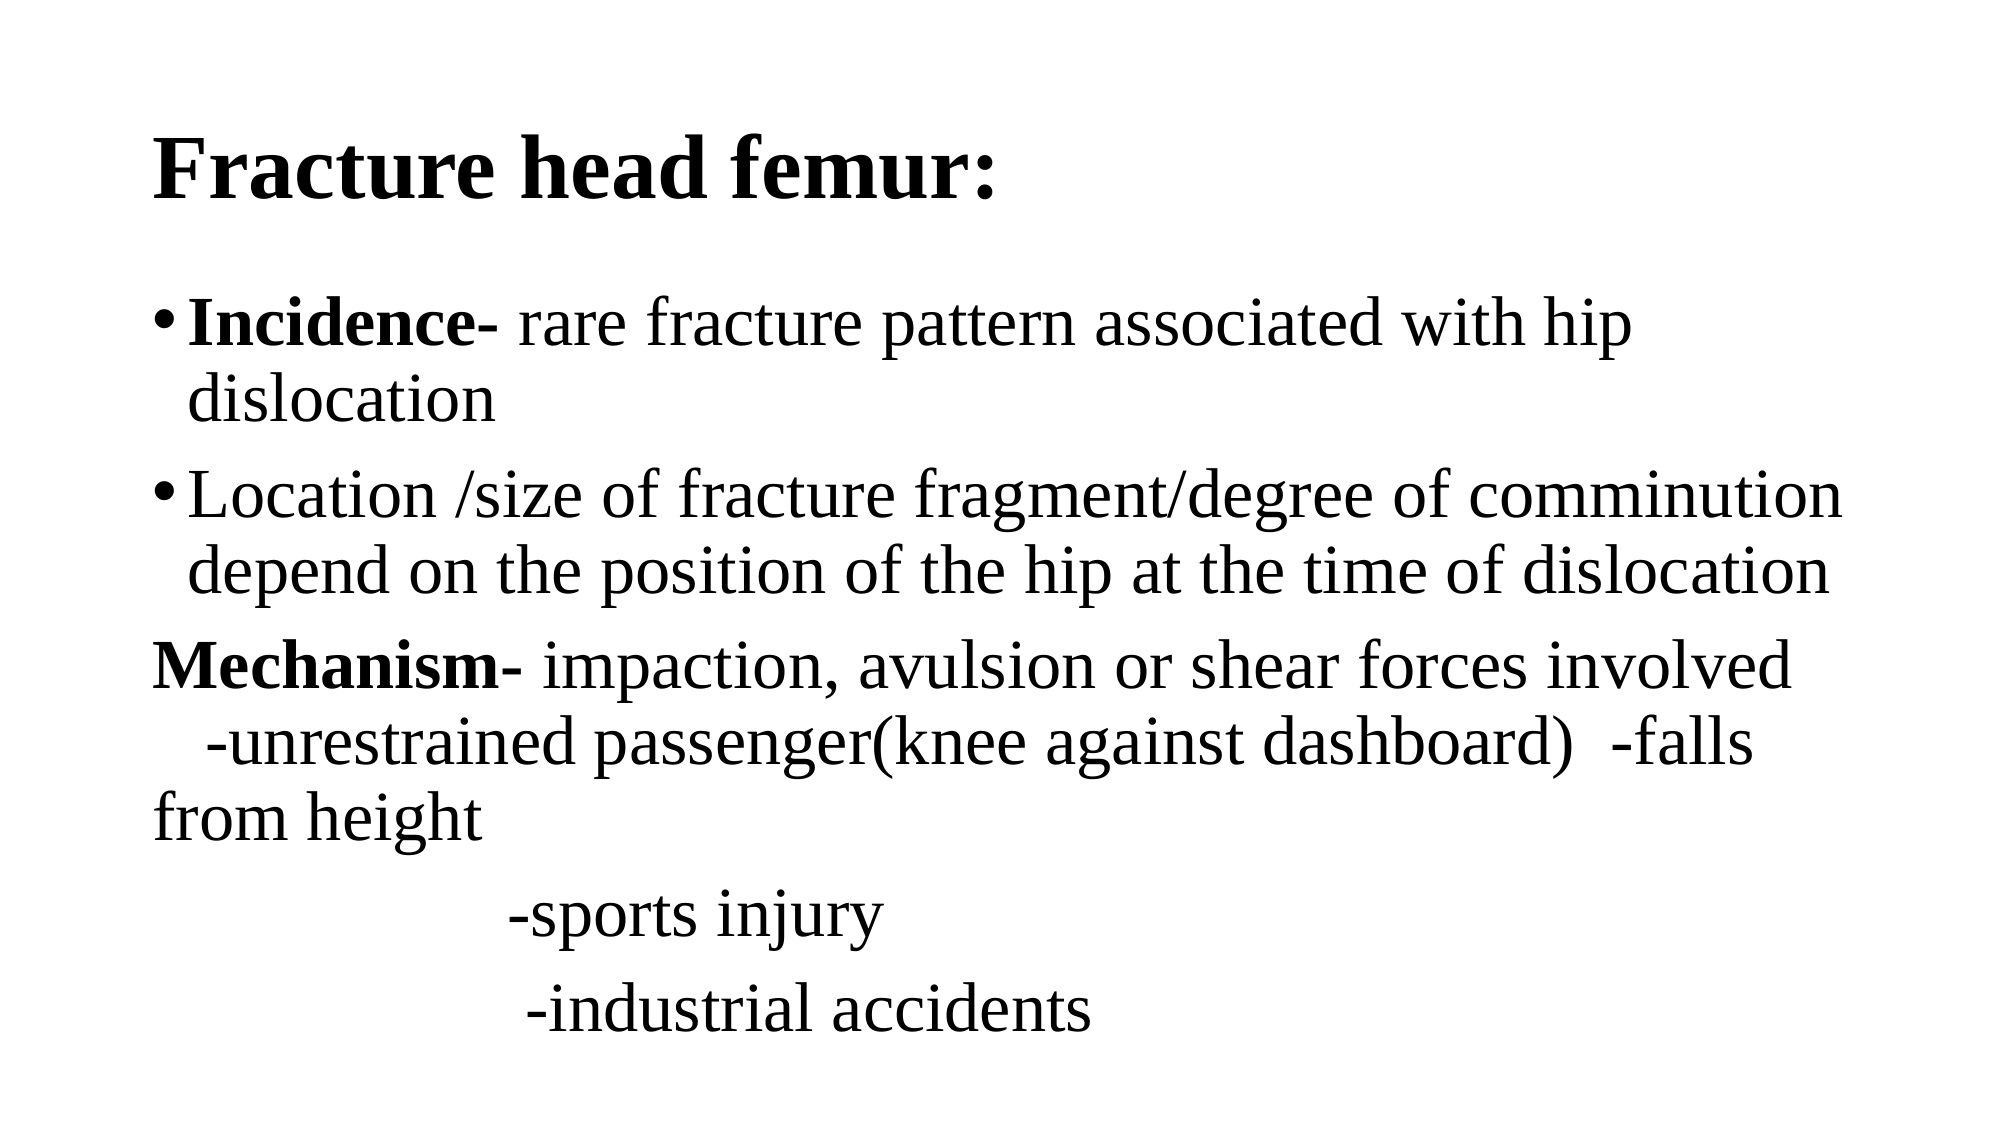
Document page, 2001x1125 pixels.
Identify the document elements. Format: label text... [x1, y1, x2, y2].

list Incidence- rare fracture pattern associated with hip dislocation Location /size of fracture fragment/degree of comminution depend on the position of the hip at the time of dislocation Mechanism- impaction, avulsion or shear forces involved -unrestrained passenger(knee against dashboard) -falls from height -sports injury -industrial accidents [137, 277, 1863, 1125]
title Fracture head femur: [137, 59, 1863, 277]
